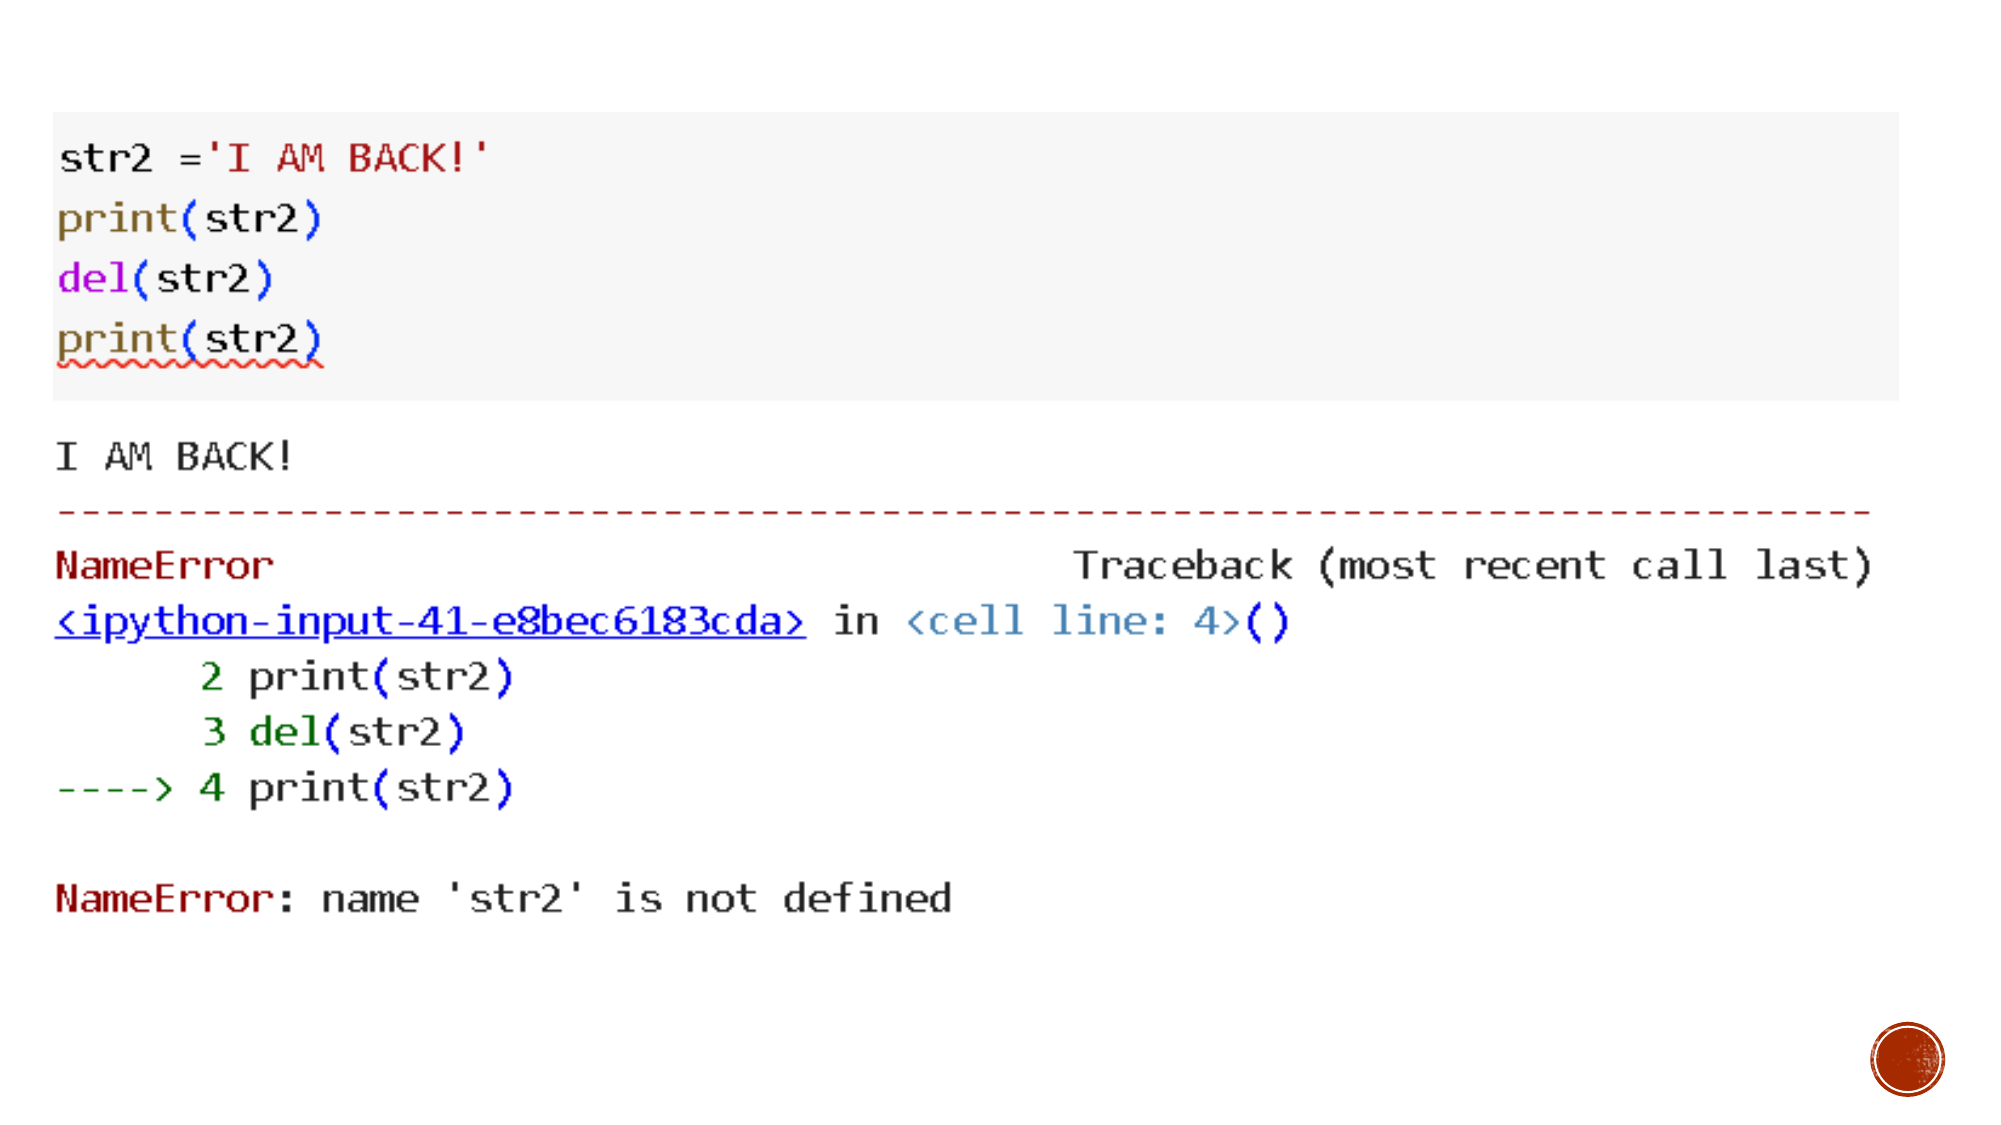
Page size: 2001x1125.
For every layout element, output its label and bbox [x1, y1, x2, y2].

picture [53, 112, 1898, 936]
